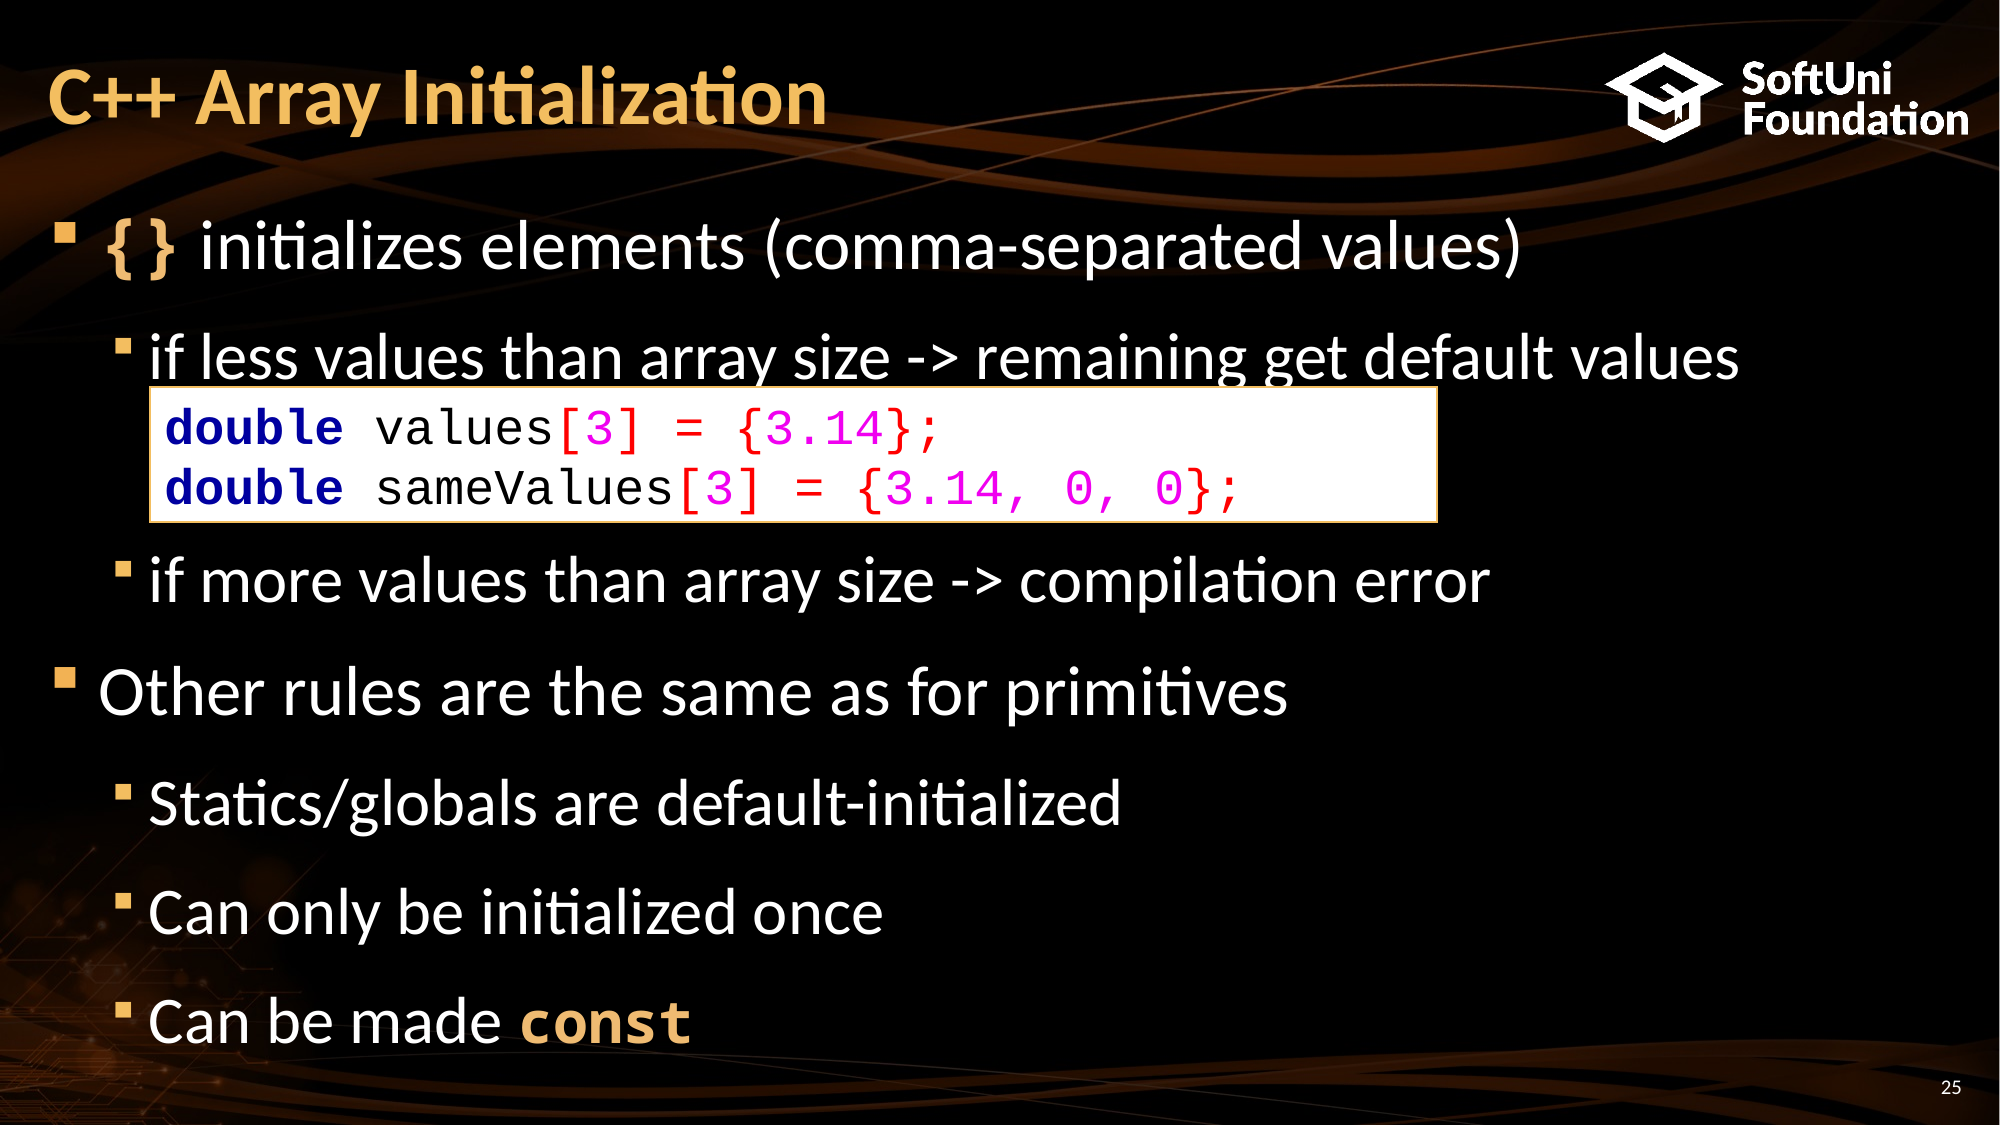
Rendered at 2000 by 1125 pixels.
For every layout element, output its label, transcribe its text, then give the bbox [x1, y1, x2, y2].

picture [0, 0, 2000, 1125]
list {} initializes elements (comma-separated values) if less values than array size -> remaining get default values if more values than array size -> compilation error Other rules are the same as for primitives Statics/globals are default-initialized Can only be initialized once Can be made const [31, 188, 1968, 1103]
title C++ Array Initialization [30, 6, 1602, 189]
text_box double values[3] = {3.14}; double sameValues[3] = {3.14, 0, 0}; [149, 386, 1438, 523]
